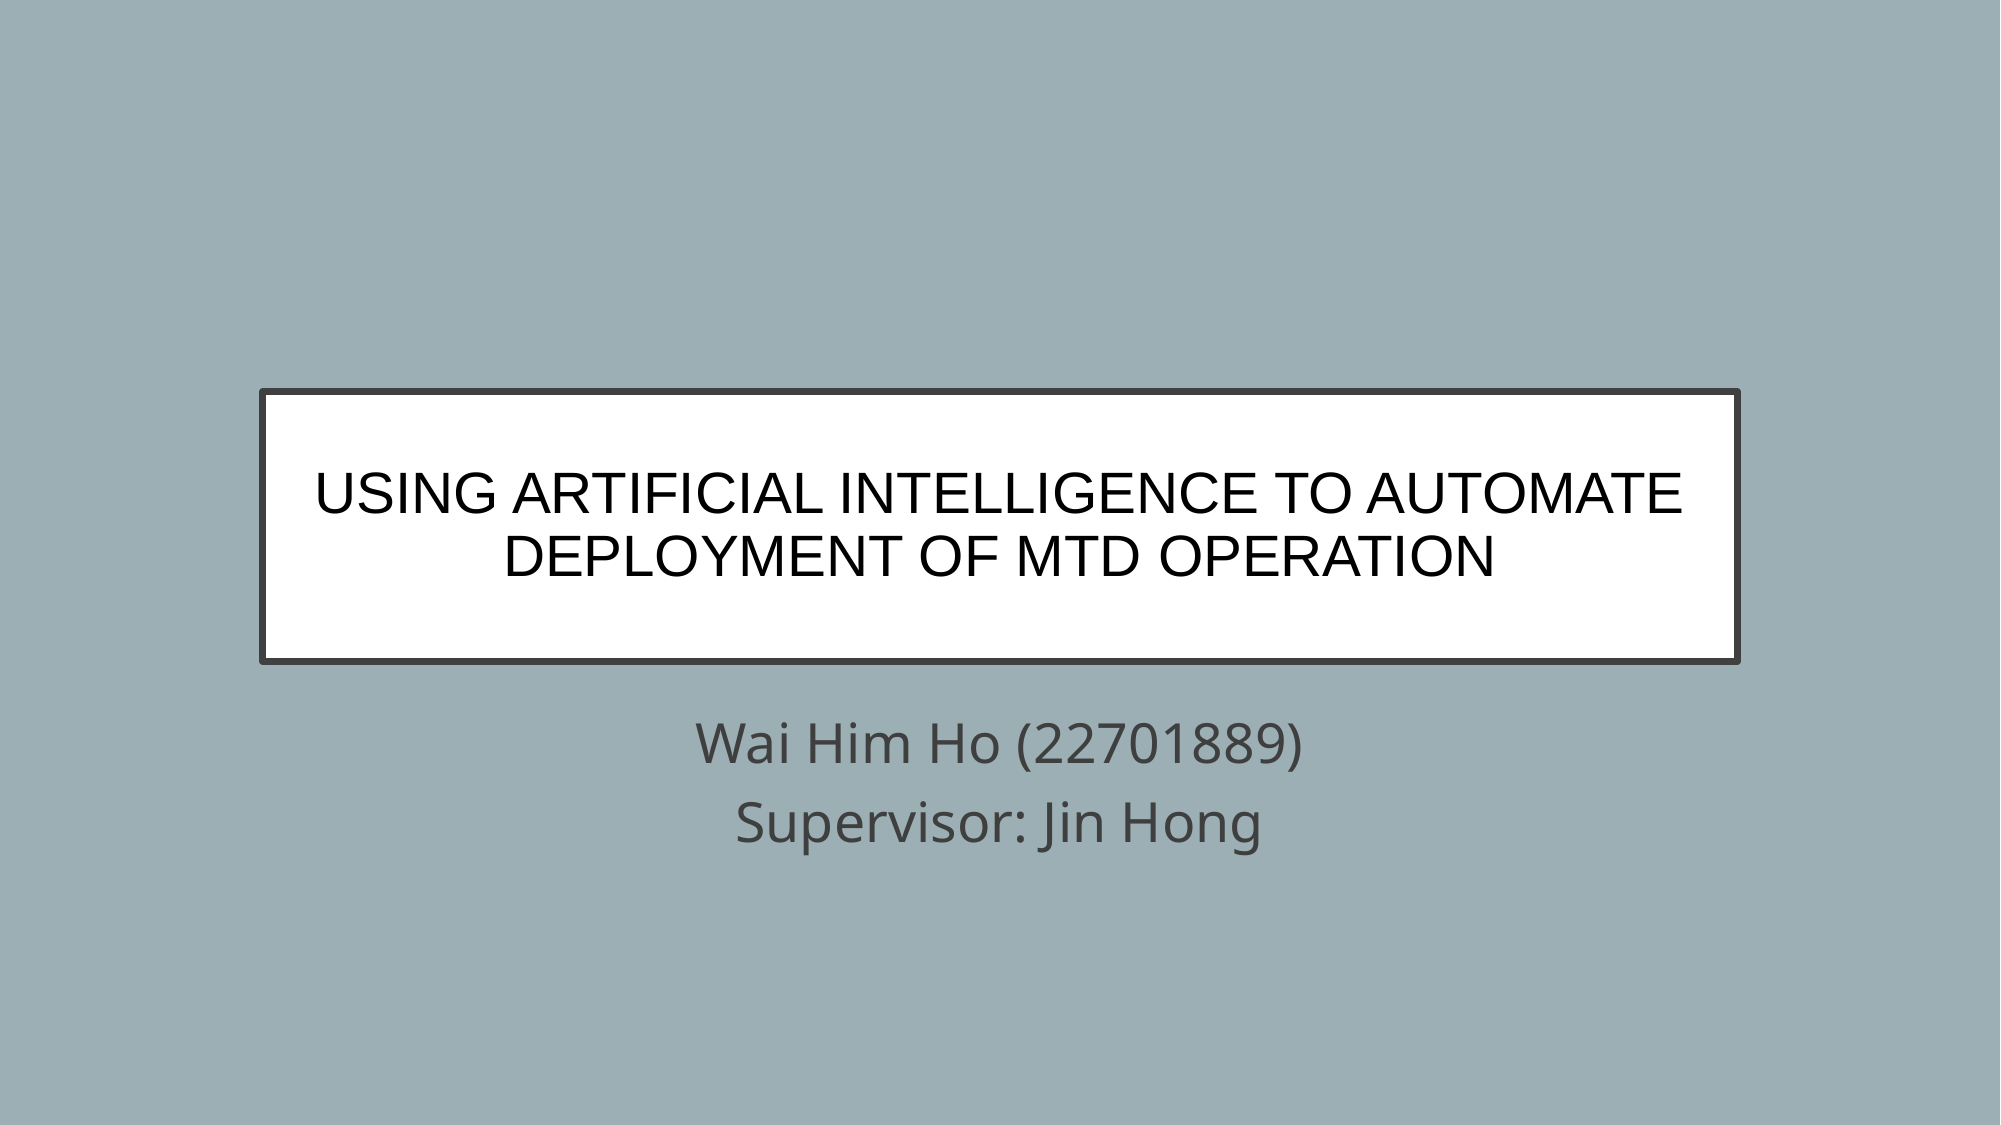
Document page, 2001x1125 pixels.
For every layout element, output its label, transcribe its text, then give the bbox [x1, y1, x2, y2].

title USING ARTIFICIAL INTELLIGENCE TO AUTOMATE DEPLOYMENT OF MTD OPERATION [259, 388, 1741, 665]
subtitle Wai Him Ho (22701889) Supervisor: Jin Hong [442, 713, 1558, 918]
